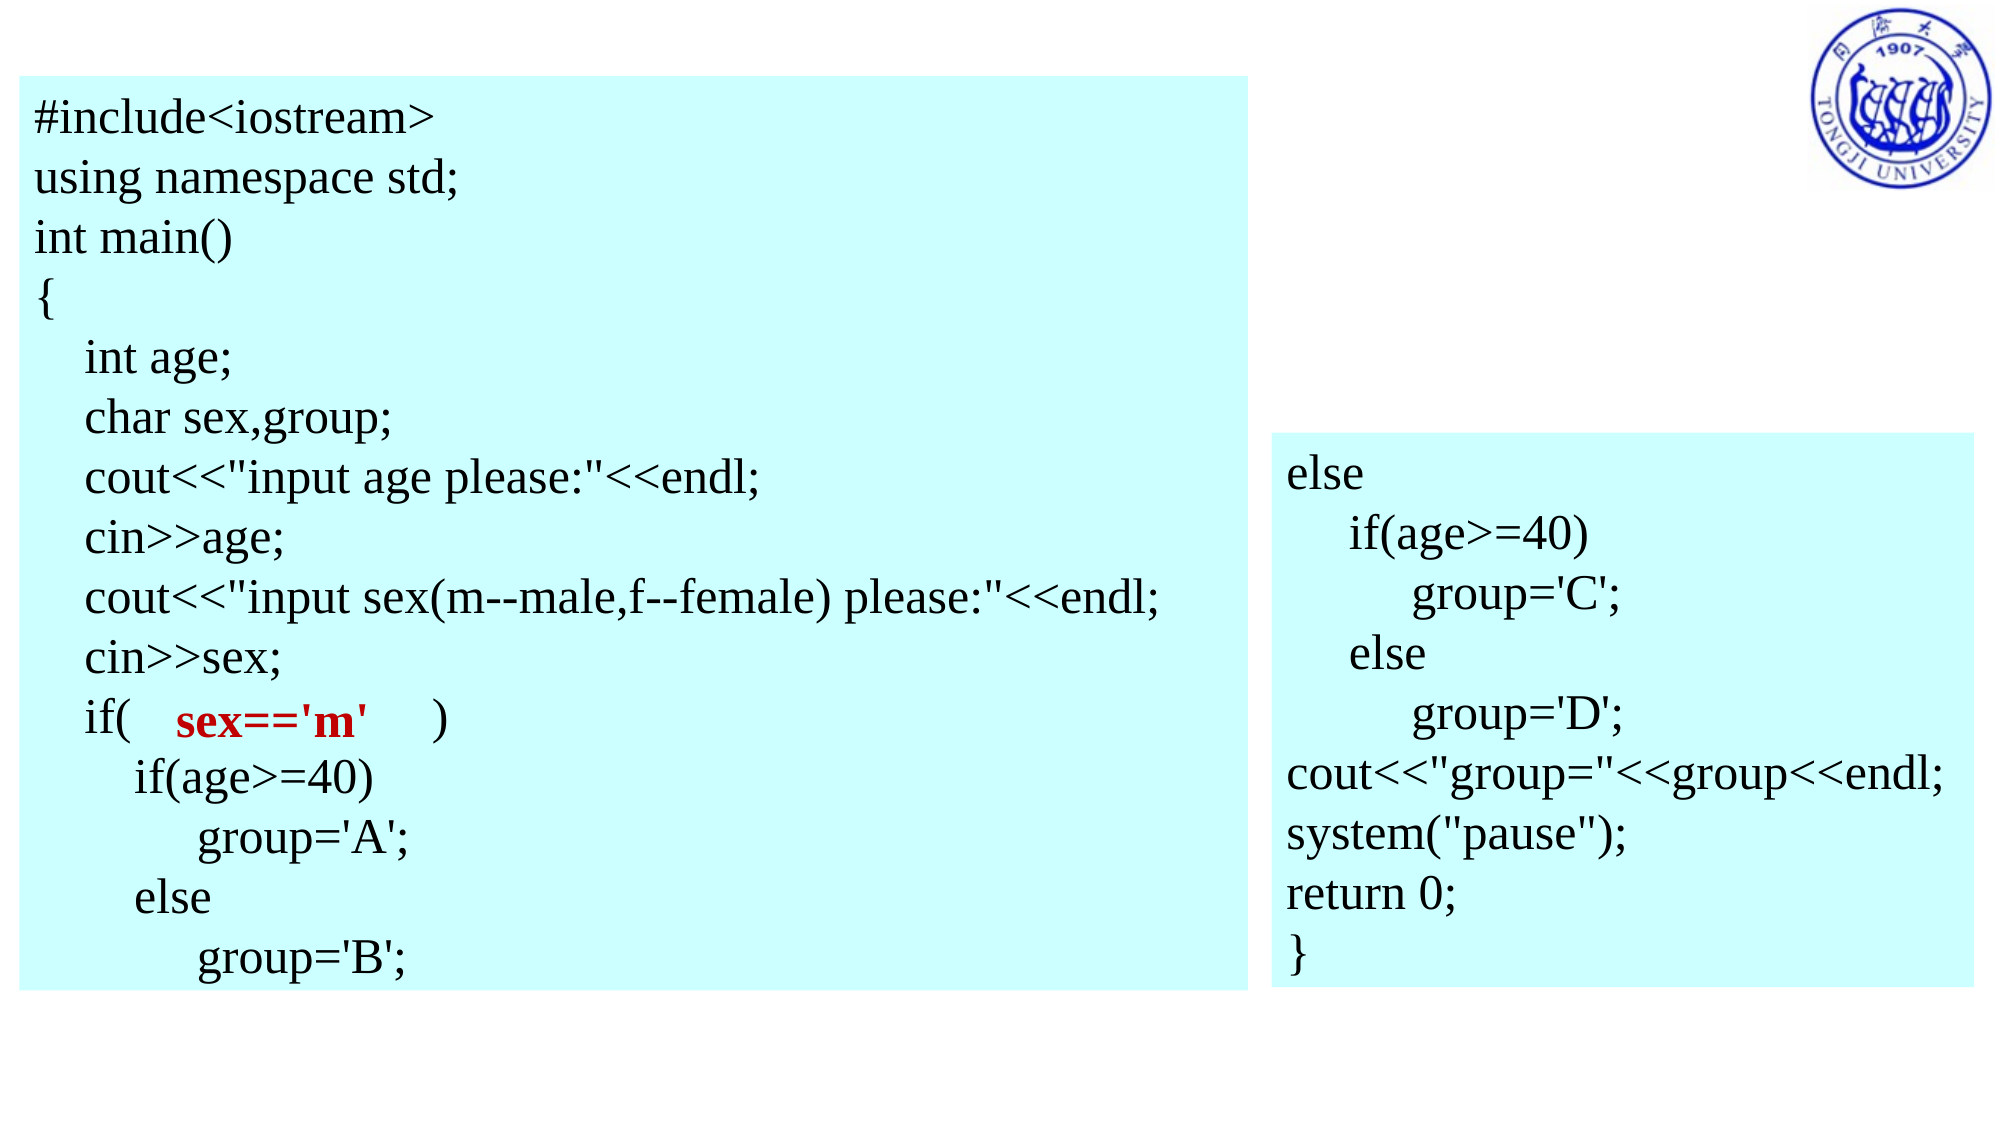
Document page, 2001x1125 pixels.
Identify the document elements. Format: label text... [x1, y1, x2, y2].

text_box sex=='m' [161, 680, 433, 756]
text_box else if(age>=40) group='C'; else group='D'; cout<<"group="<<group<<endl; system("pause"); return 0; } [1271, 432, 1974, 988]
picture [0, 0, 2001, 1125]
text_box #include<iostream> using namespace std; int main() { int age; char sex,group; cout<<"input age please:"<<endl; cin>>age; cout<<"input sex(m--male,f--female) please:"<<endl; cin>>sex; if( ) if(age>=40) group='A'; else group='B'; [19, 75, 1248, 991]
